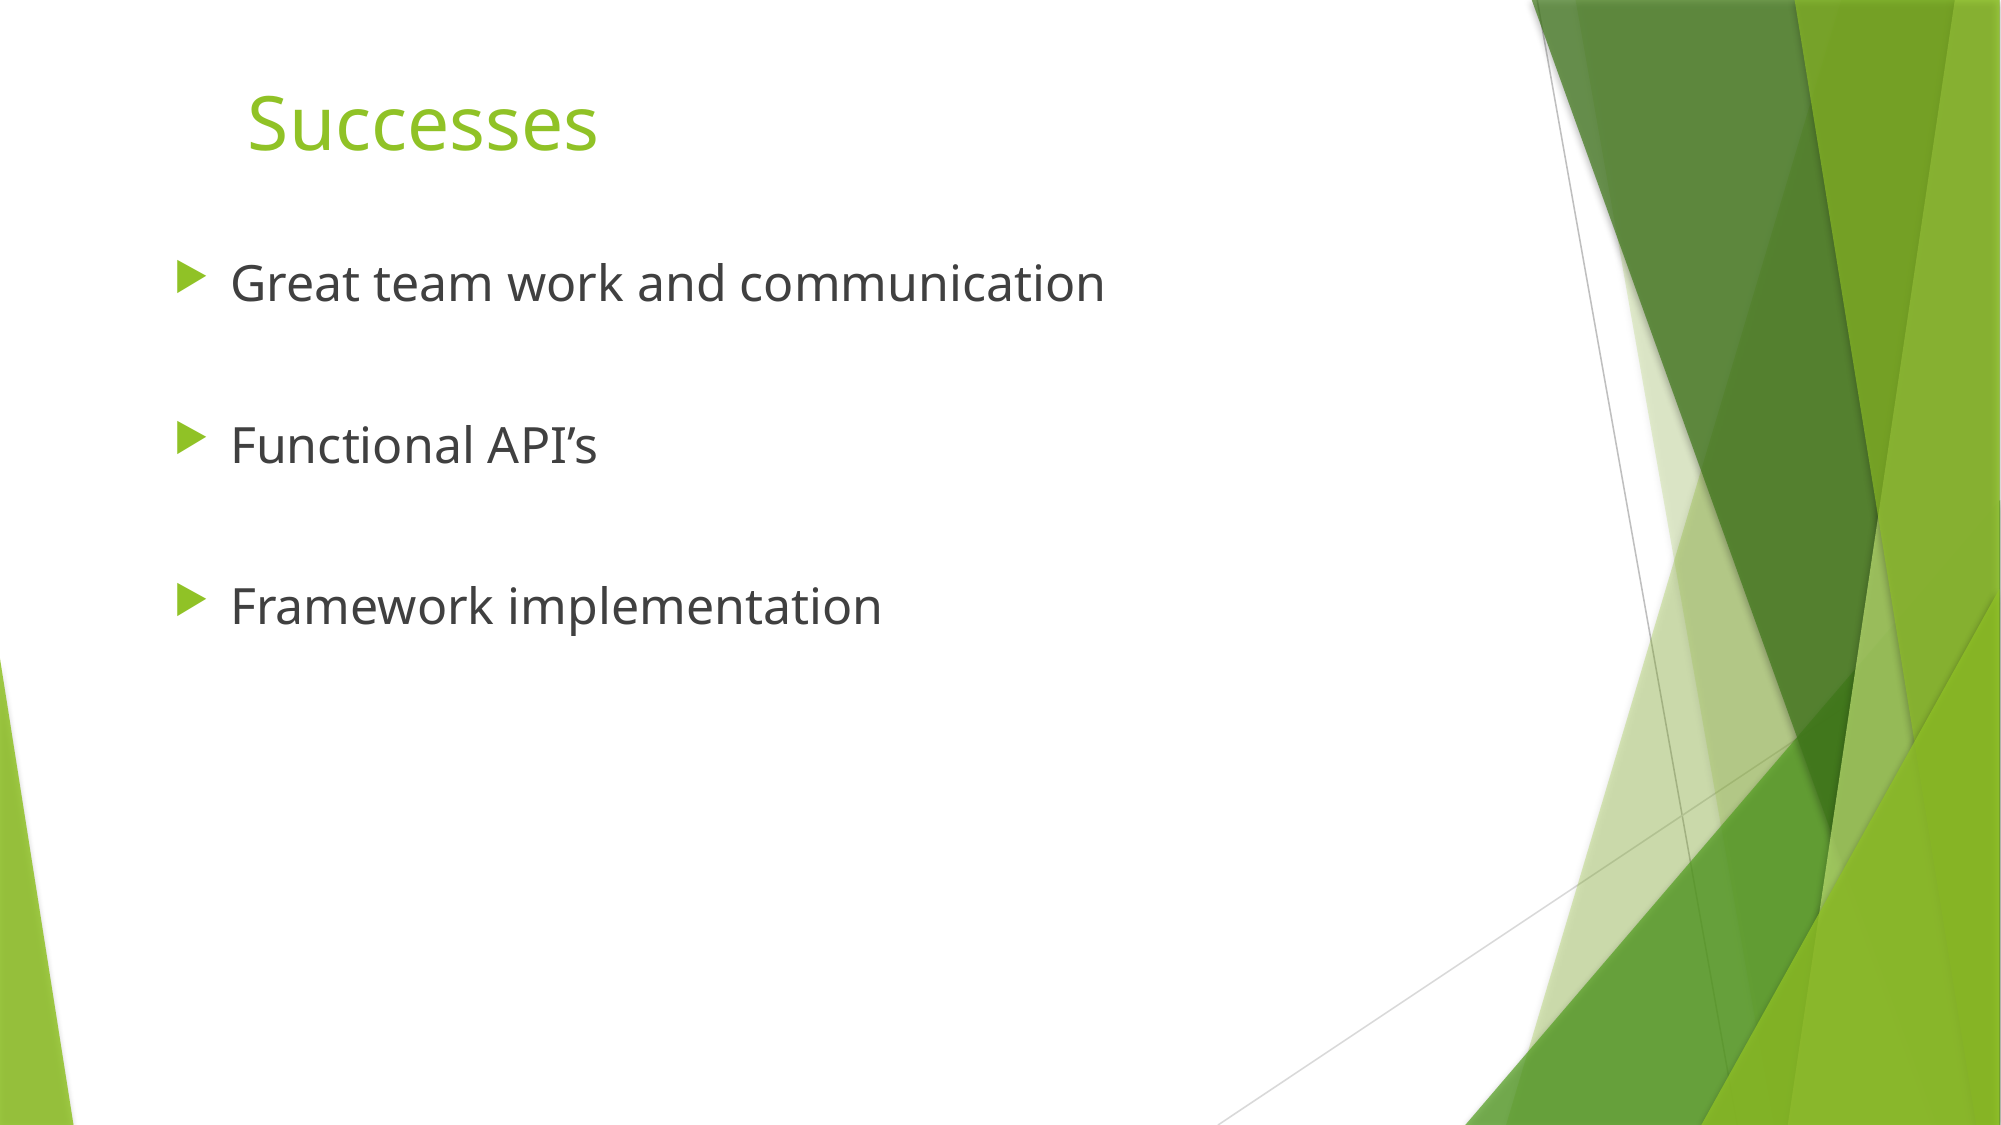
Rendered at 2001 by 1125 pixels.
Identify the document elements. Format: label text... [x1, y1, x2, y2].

list Great team work and communication Functional API’s Framework implementation [158, 244, 1569, 1008]
title Successes [232, 68, 1644, 285]
